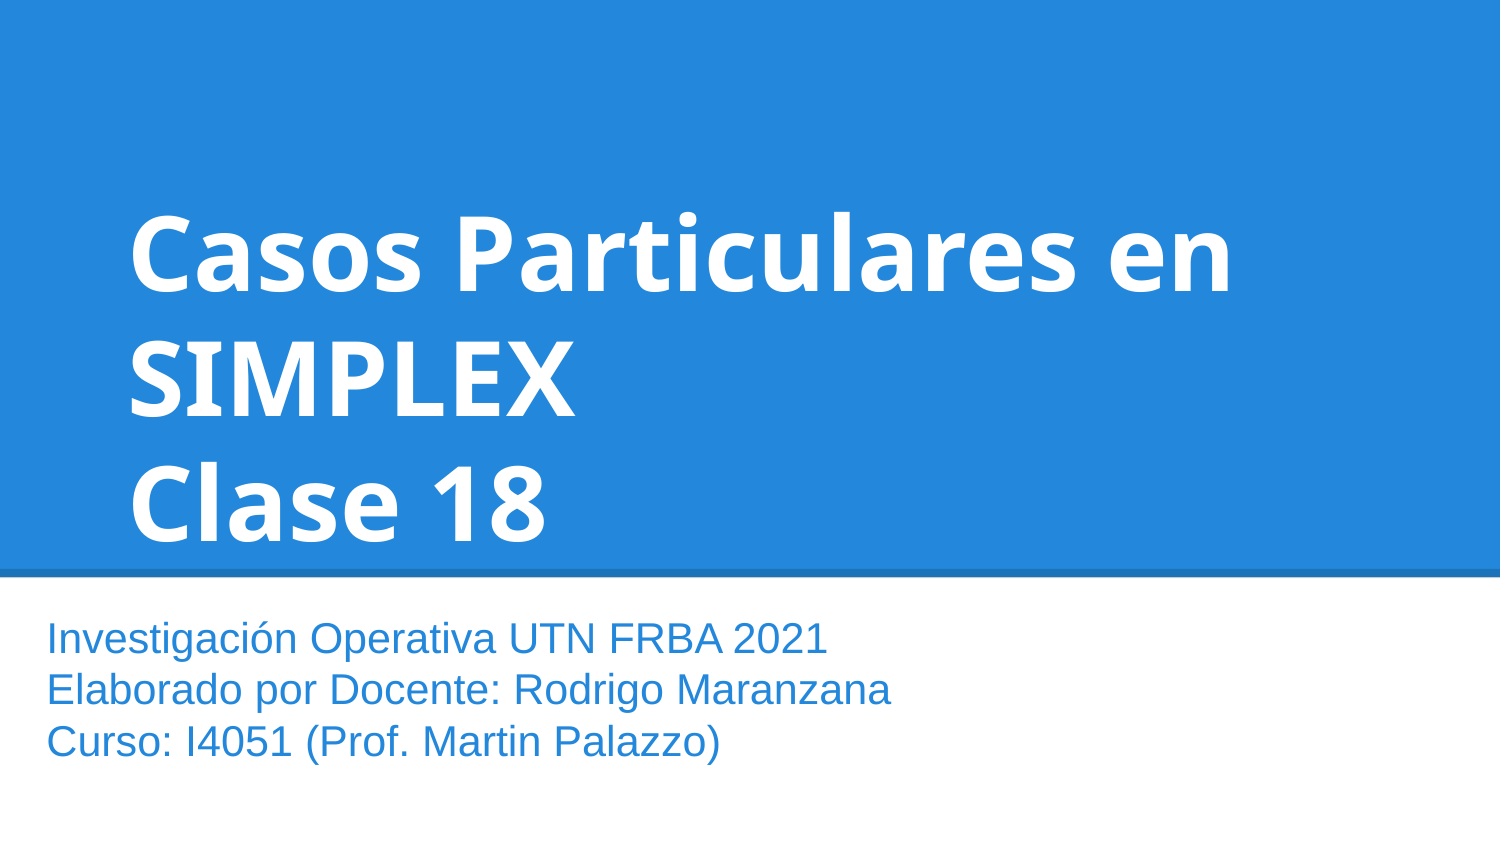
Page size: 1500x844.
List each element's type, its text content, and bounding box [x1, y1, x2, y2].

title Casos Particulares en SIMPLEX Clase 18 [112, 306, 1388, 577]
subtitle Investigación Operativa UTN FRBA 2021 Elaborado por Docente: Rodrigo Maranzana Curso: I4051 (Prof. Martin Palazzo) [31, 594, 1486, 822]
